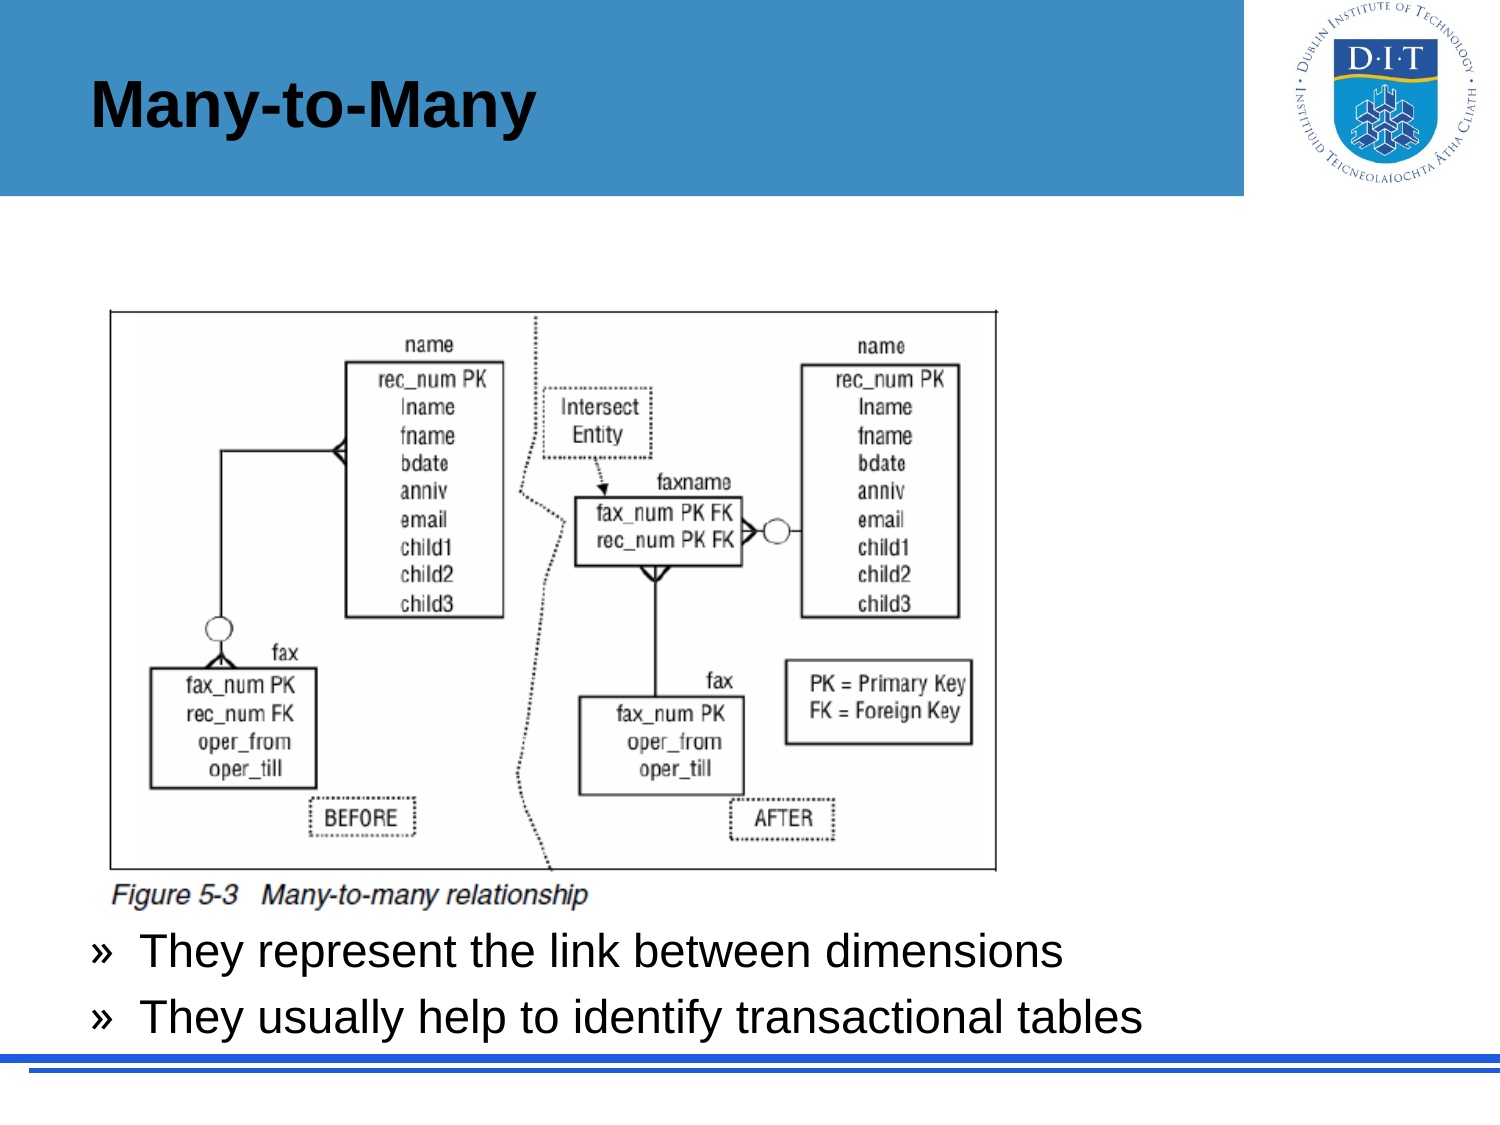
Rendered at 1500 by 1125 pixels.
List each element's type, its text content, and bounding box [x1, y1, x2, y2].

list They represent the link between dimensions They usually help to identify transactional tables [74, 912, 1426, 1051]
picture [99, 299, 1022, 926]
picture [1293, 0, 1478, 185]
title Many-to-Many [74, 18, 1105, 182]
